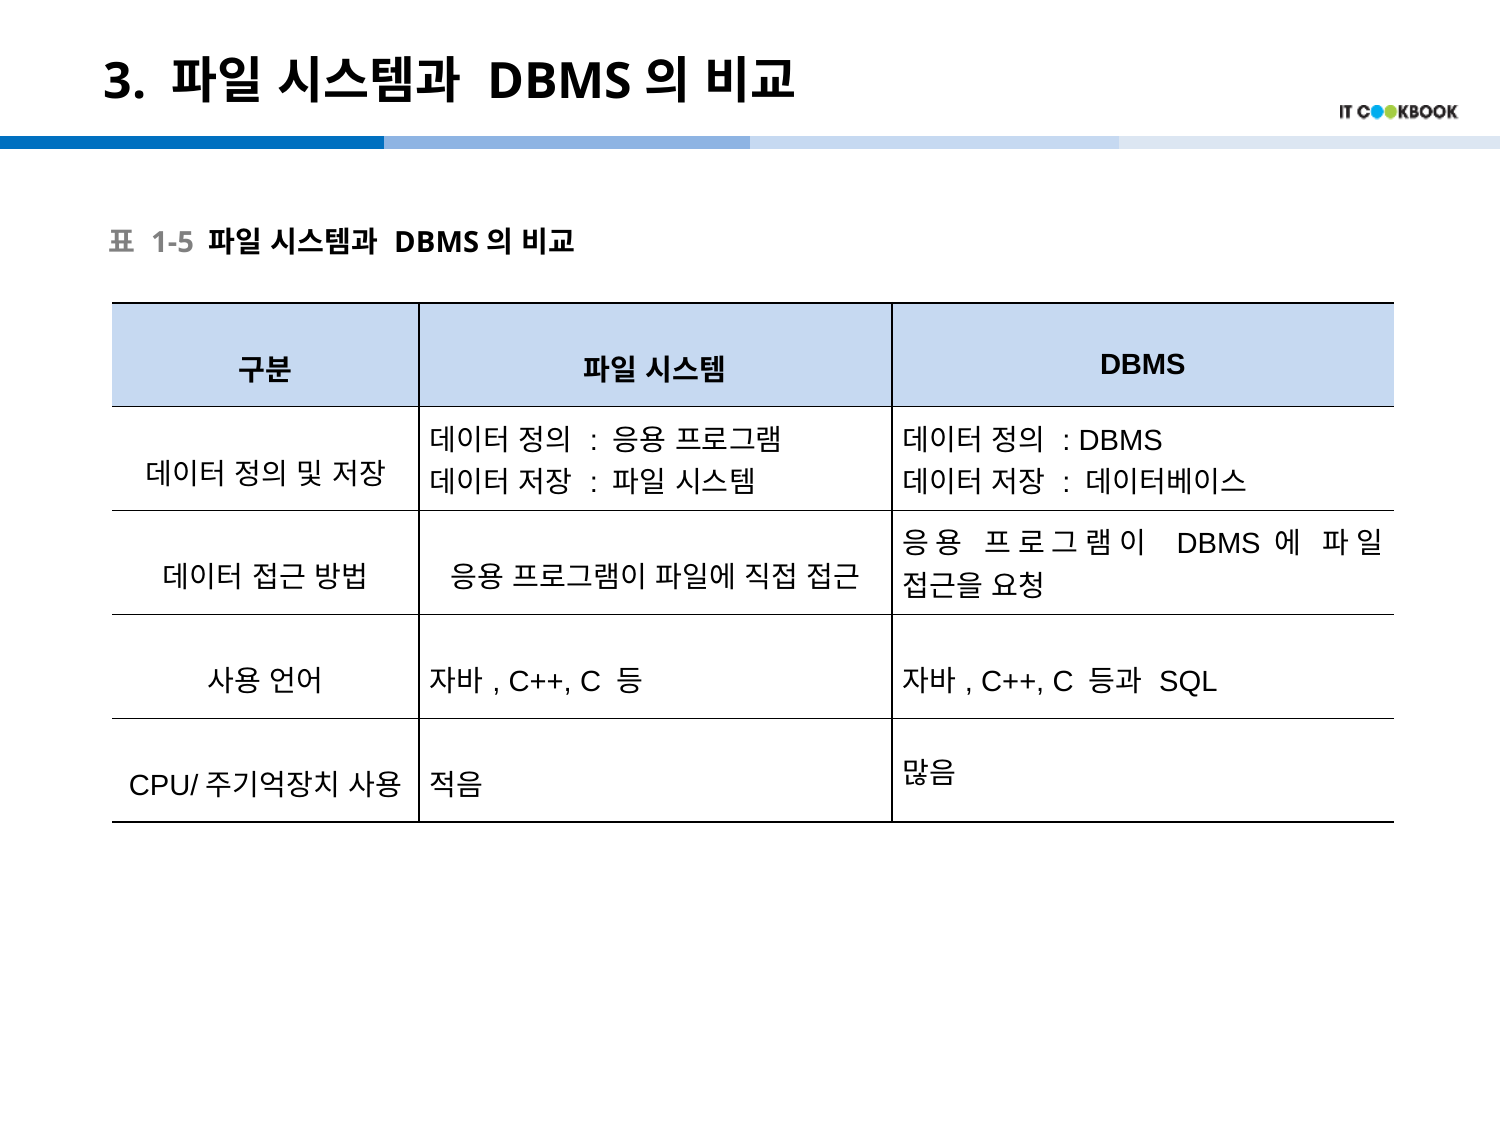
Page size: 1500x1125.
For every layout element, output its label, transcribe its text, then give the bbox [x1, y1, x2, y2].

table_cell 데이터 정의 : DBMS 데이터 저장 : 데이터베이스 [893, 407, 1394, 510]
table_header DBMS [893, 304, 1394, 406]
table_cell CPU/주기억장치 사용 [112, 719, 418, 821]
table_header 구분 [112, 304, 418, 406]
table_cell 적음 [420, 719, 891, 821]
picture [1340, 105, 1459, 120]
table_cell 데이터 정의 및 저장 [112, 407, 418, 510]
table_cell 많음 [893, 719, 1394, 821]
table_cell 자바, C++, C 등 [420, 615, 891, 718]
table_header 파일 시스템 [420, 304, 891, 406]
table_cell 자바, C++, C 등과 SQL [893, 615, 1394, 718]
table_cell 사용 언어 [112, 615, 418, 718]
table_cell 데이터 접근 방법 [112, 511, 418, 614]
text_box 표 1-5 파일 시스템과 DBMS의 비교 [93, 217, 402, 265]
table_cell 응용 프로그램이 DBMS에 파일 접근을 요청 [893, 511, 1394, 614]
table_cell 응용 프로그램이 파일에 직접 접근 [420, 511, 891, 614]
table_cell 데이터 정의 : 응용 프로그램 데이터 저장 : 파일 시스템 [420, 407, 891, 510]
title 3. 파일 시스템과 DBMS의 비교 [88, 32, 1330, 124]
